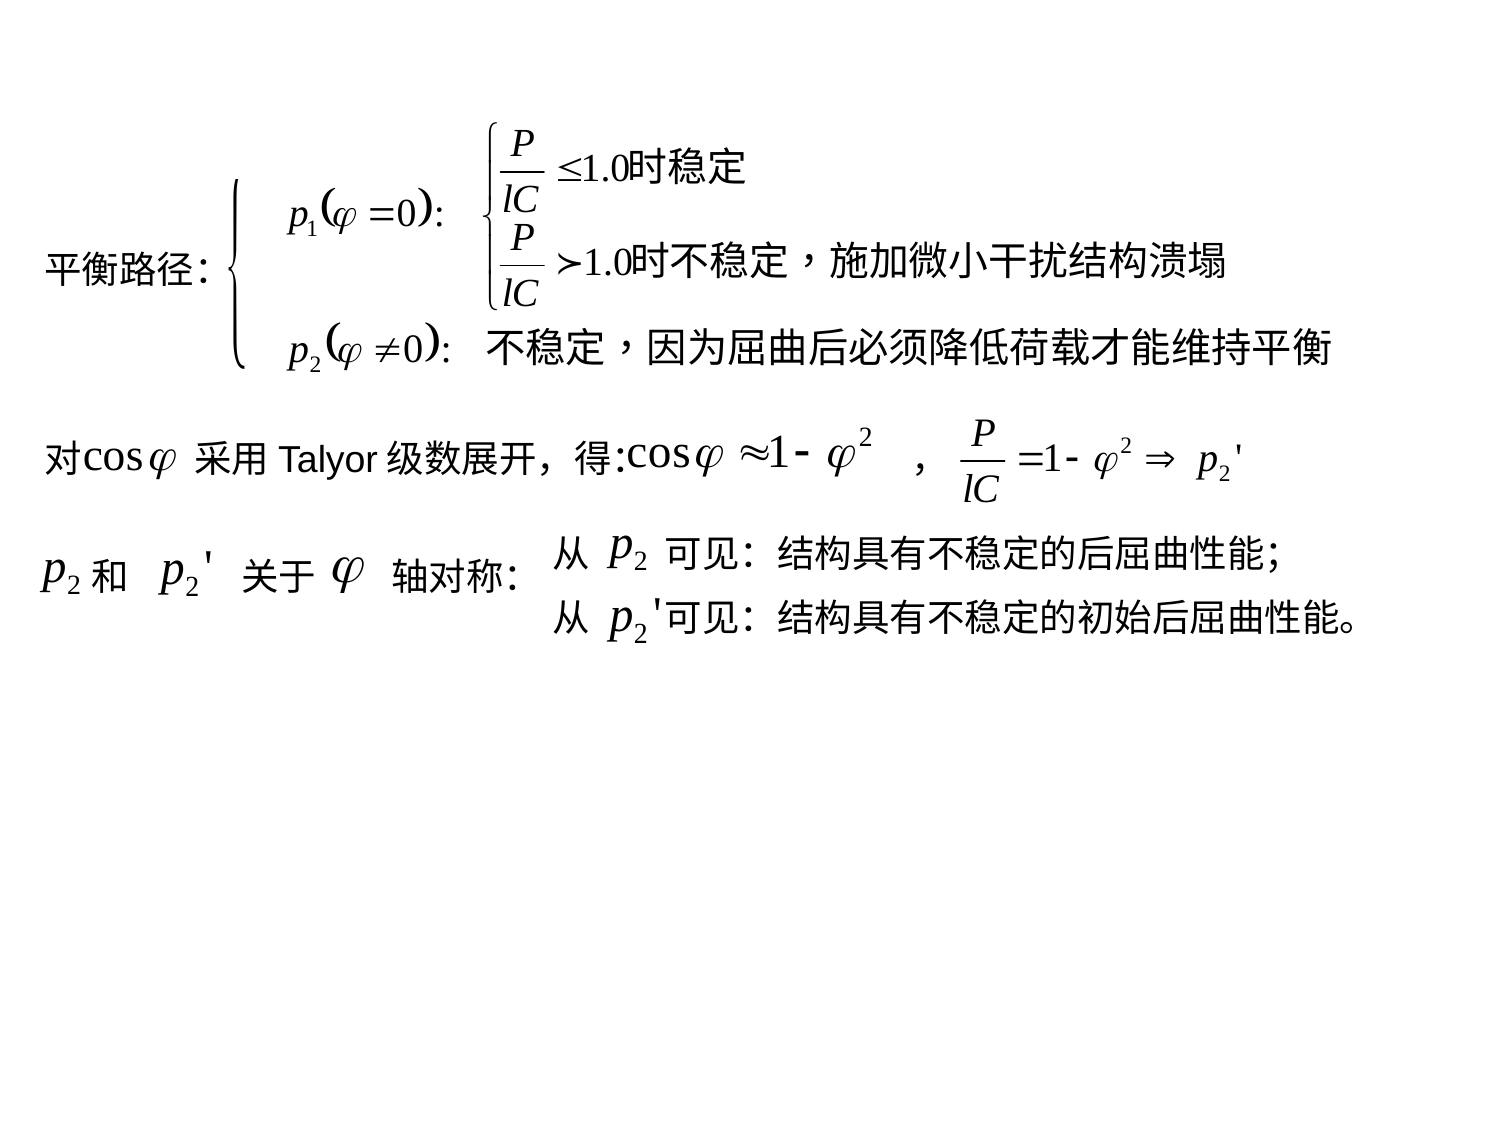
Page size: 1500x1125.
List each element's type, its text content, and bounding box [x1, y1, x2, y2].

text_box 从 可见：结构具有不稳定的后屈曲性能； 从 可见：结构具有不稳定的初始后屈曲性能。 [537, 606, 591, 646]
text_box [324, 545, 375, 606]
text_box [953, 407, 1249, 512]
text_box 从 可见：结构具有不稳定的后屈曲性能； 从 可见：结构具有不稳定的初始后屈曲性能。 [537, 522, 590, 546]
text_box 和 关于 轴对称： [93, 546, 142, 606]
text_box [277, 113, 1235, 319]
text_box 对 采用Talyor级数展开，得： ， [29, 427, 614, 488]
text_box 和 关于 轴对称： [378, 546, 591, 606]
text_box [307, 321, 1340, 380]
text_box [596, 581, 669, 653]
text_box 从 可见：结构具有不稳定的后屈曲性能； 从 可见：结构具有不稳定的初始后屈曲性能。 [662, 522, 1471, 646]
text_box 对 采用Talyor级数展开，得： ， [884, 427, 948, 488]
text_box 平衡路径： [29, 238, 213, 299]
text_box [619, 415, 881, 488]
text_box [76, 439, 184, 490]
text_box 和 关于 轴对称： [662, 546, 727, 606]
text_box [218, 179, 302, 389]
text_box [29, 534, 90, 603]
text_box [596, 510, 657, 579]
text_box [147, 534, 220, 606]
text_box 和 关于 轴对称： [224, 546, 322, 606]
